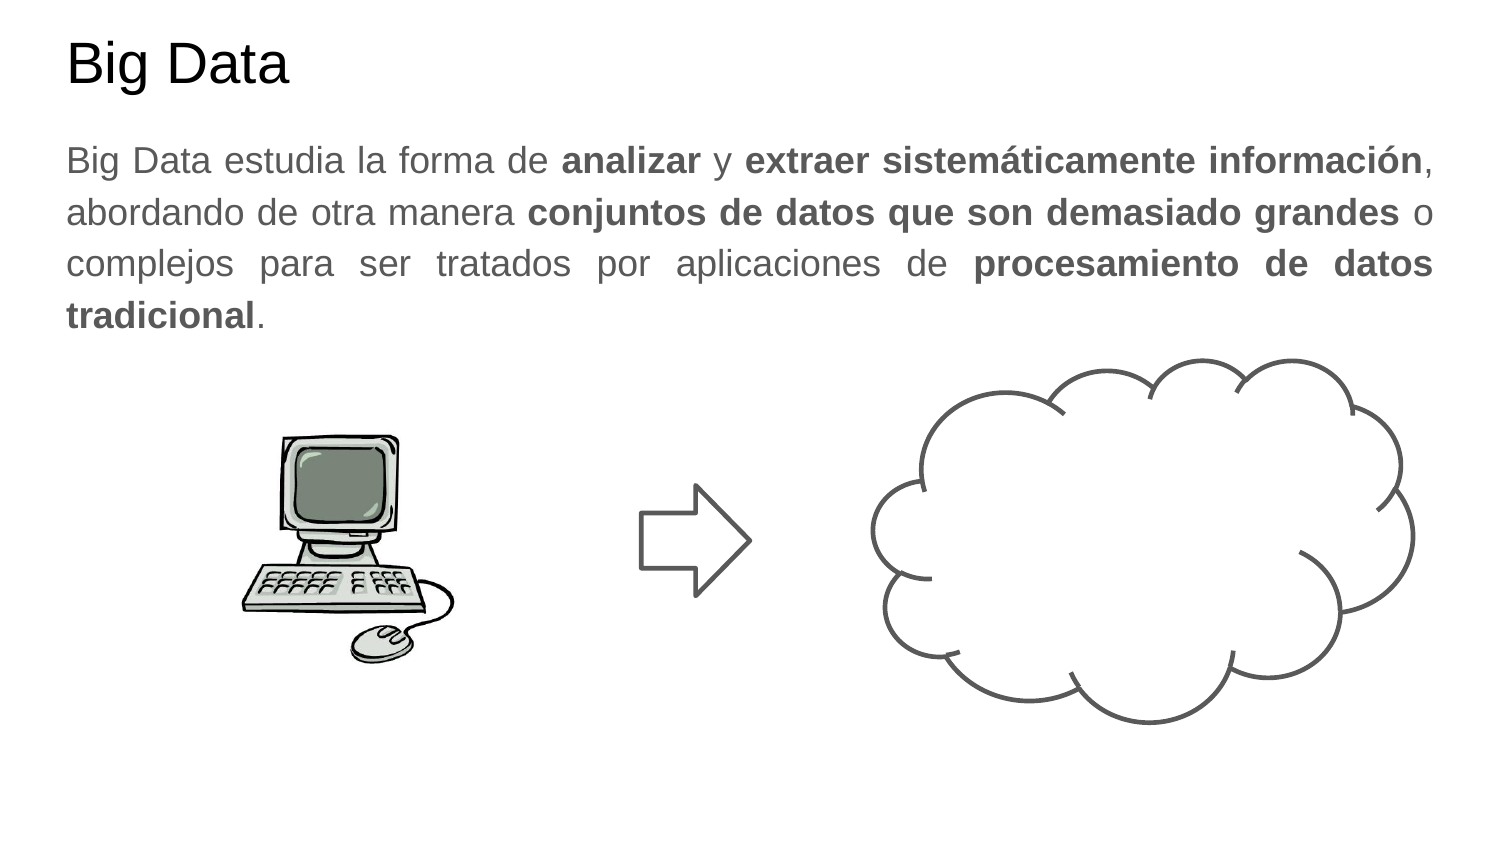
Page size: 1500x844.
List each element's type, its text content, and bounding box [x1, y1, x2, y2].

text_box [641, 485, 750, 596]
title Big Data [51, 10, 1449, 105]
list Big Data estudia la forma de analizar y extraer sistemáticamente información, abordando de otra manera conjuntos de datos que son demasiado grandes o complejos para ser tratados por aplicaciones de procesamiento de datos tradicional. [51, 114, 1449, 360]
picture [236, 431, 457, 667]
text_box [872, 360, 1414, 723]
